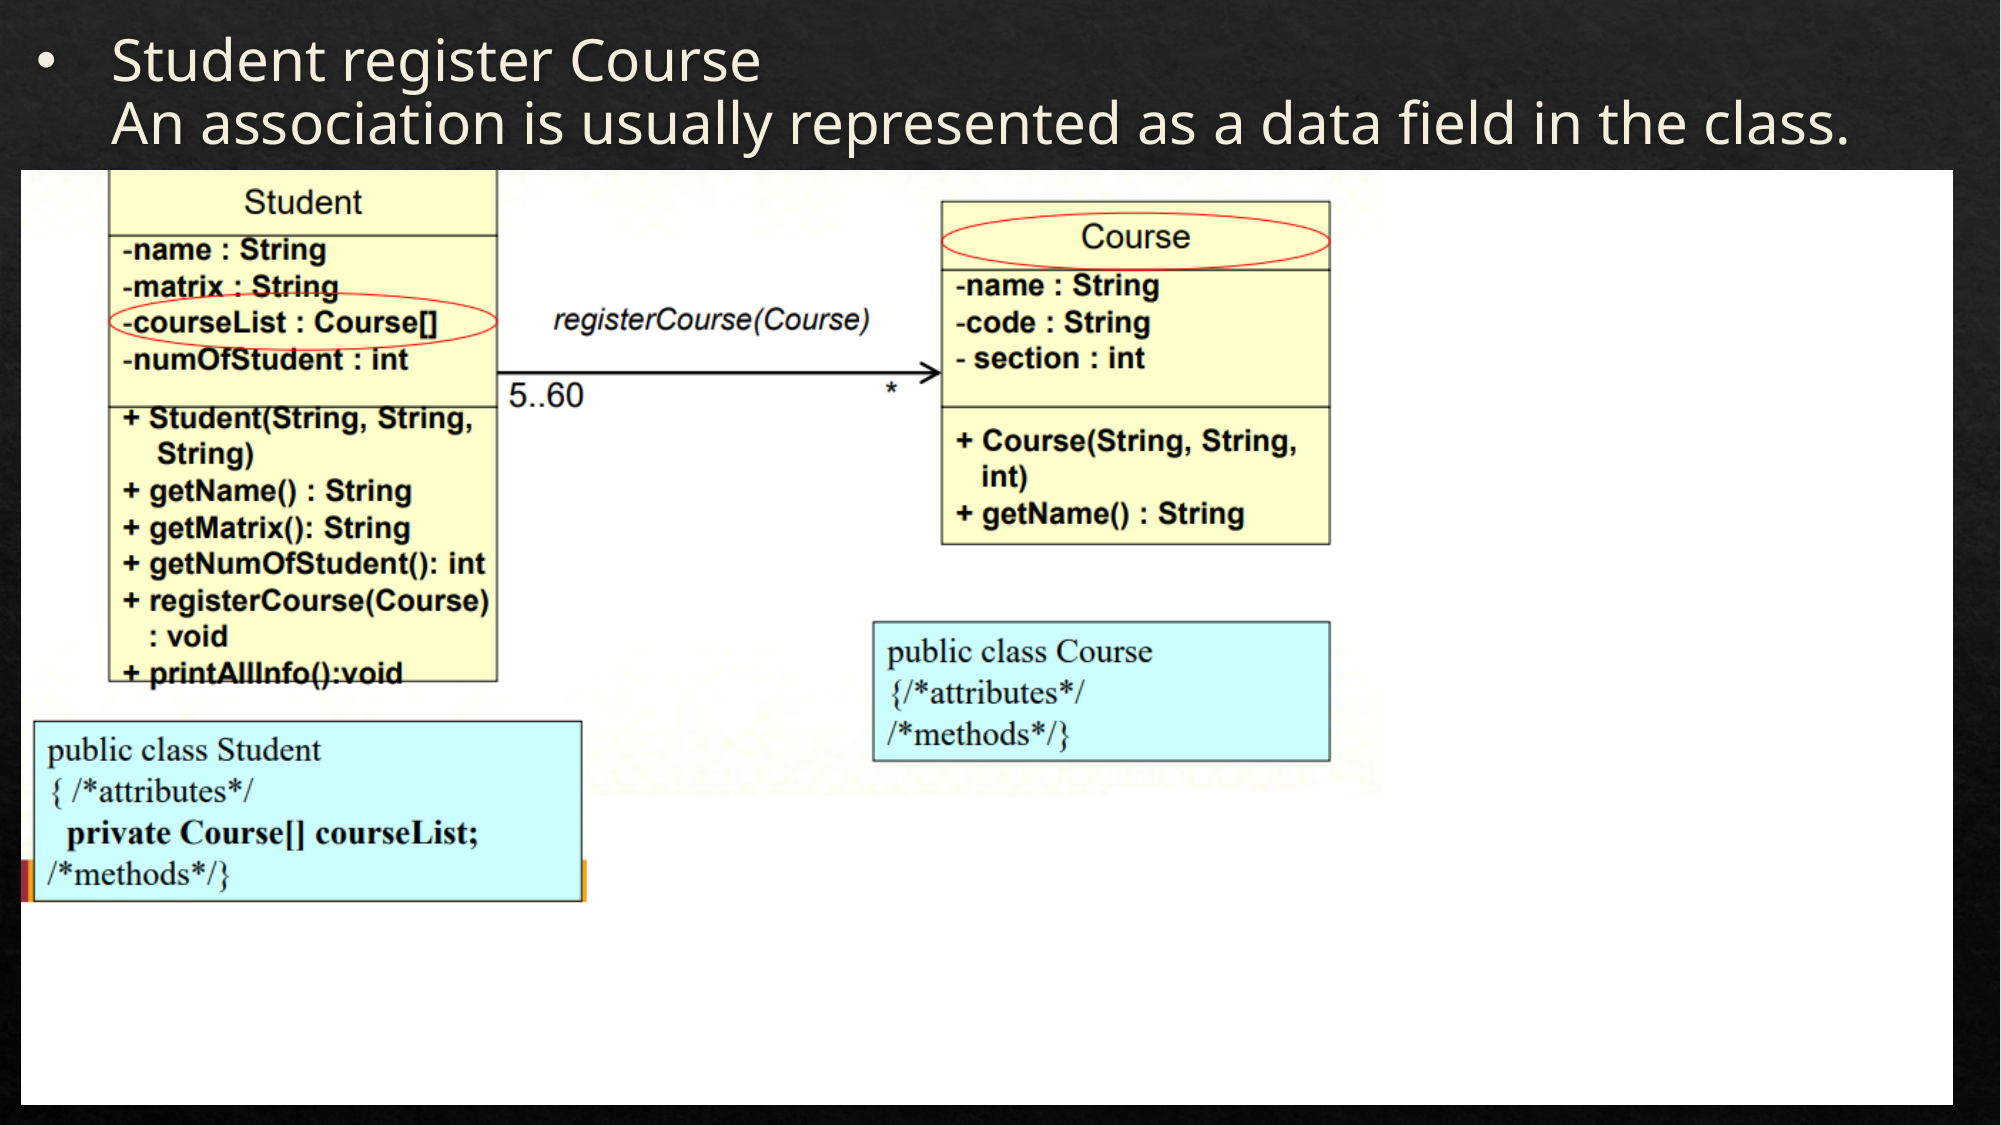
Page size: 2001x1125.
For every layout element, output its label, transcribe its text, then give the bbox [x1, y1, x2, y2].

title Student register Course An association is usually represented as a data field in the class. [21, 0, 2000, 198]
picture [21, 170, 1953, 1105]
